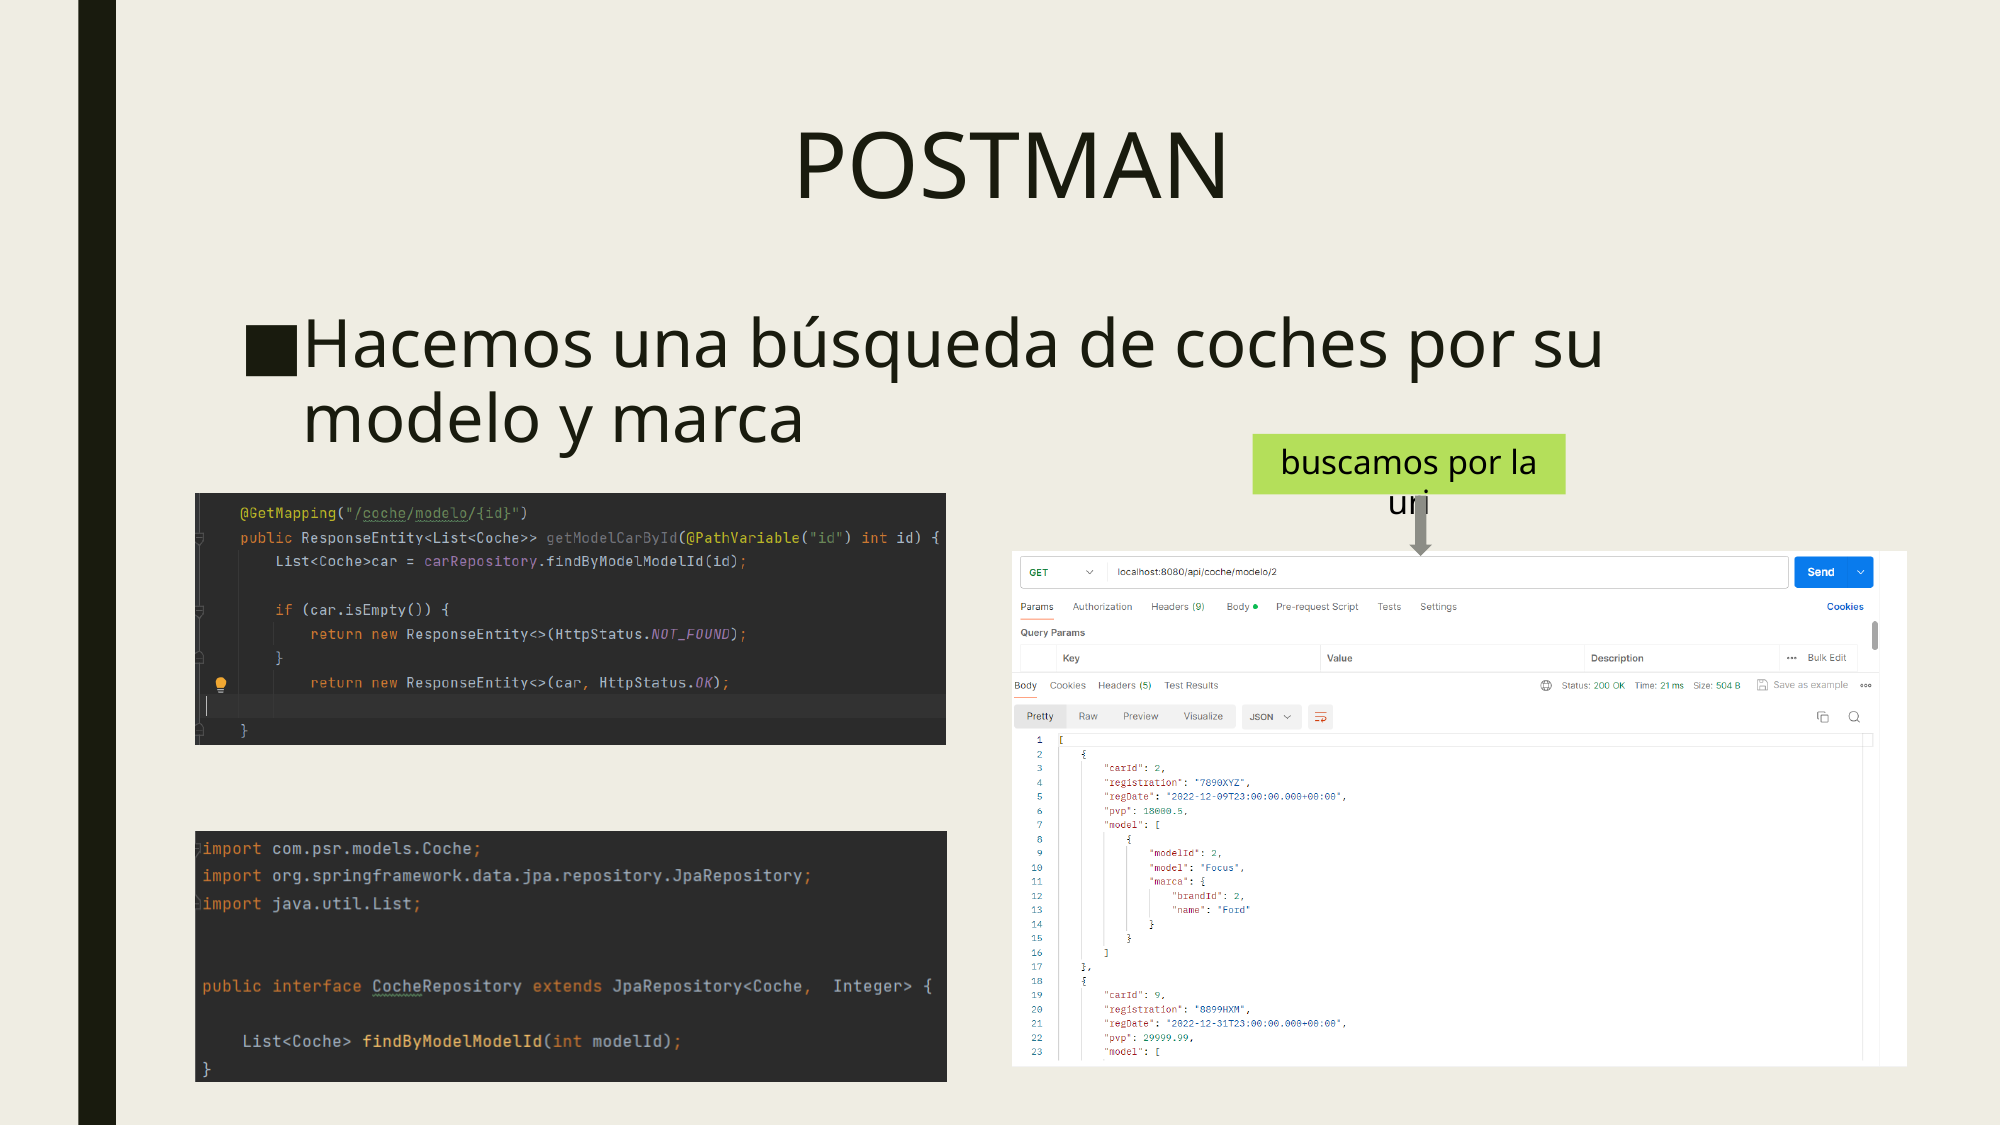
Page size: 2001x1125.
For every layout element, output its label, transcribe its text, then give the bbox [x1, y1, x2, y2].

picture [1012, 551, 1907, 1067]
picture [195, 831, 947, 1083]
title POSTMAN [225, 112, 1800, 243]
picture [195, 493, 946, 745]
text_box [1406, 492, 1435, 551]
list Hacemos una búsqueda de coches por su modelo y marca [225, 299, 1873, 494]
text_box buscamos por la uri [1252, 433, 1566, 495]
